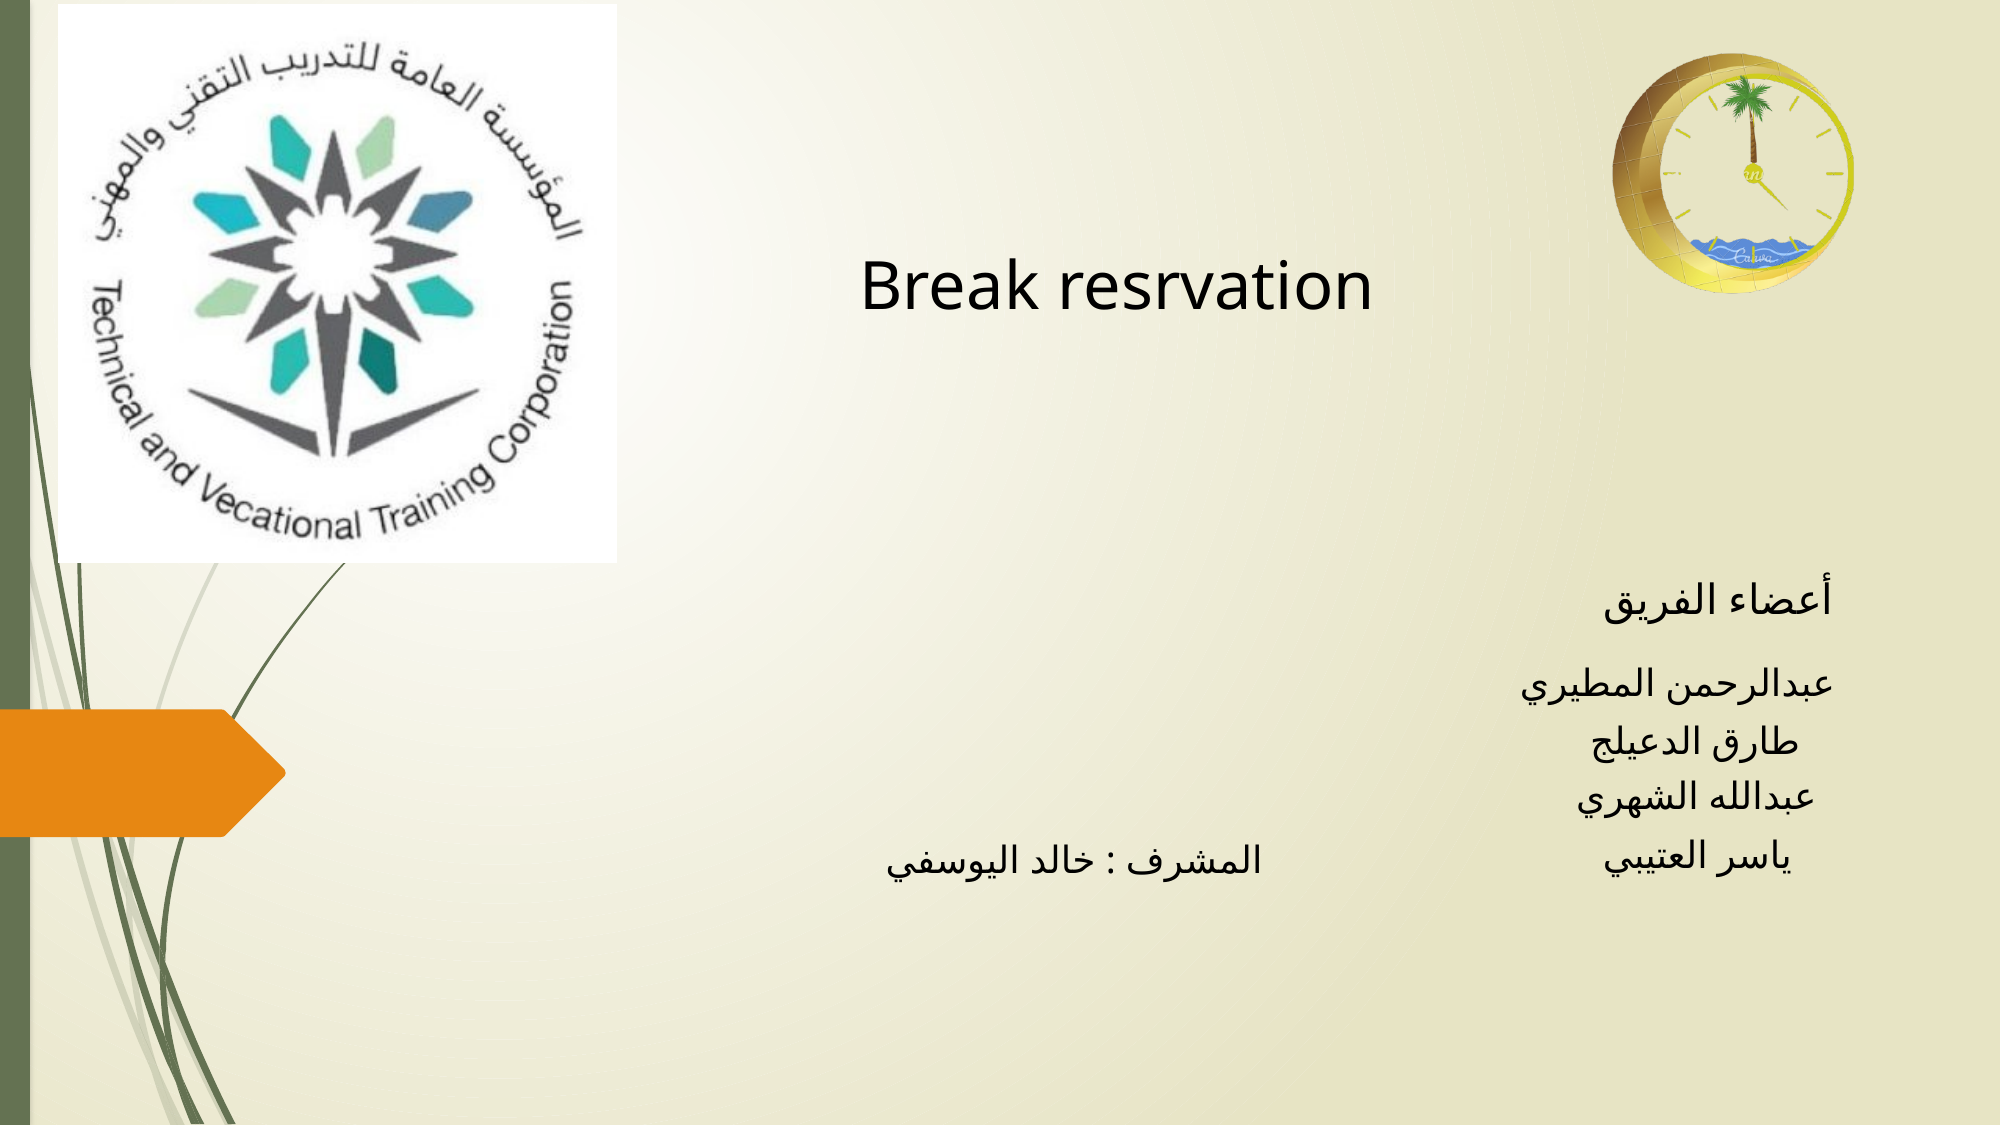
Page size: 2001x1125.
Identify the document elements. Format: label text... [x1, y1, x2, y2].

text_box أعضاء الفريق [1588, 565, 1941, 631]
text_box ياسر العتيبي [1588, 823, 1954, 884]
picture [58, 4, 617, 563]
text_box عبدالرحمن المطيري [1505, 651, 1871, 711]
text_box Break resrvation [844, 235, 1491, 331]
text_box طارق الدعيلج [1575, 709, 1941, 770]
text_box عبدالله الشهري [1561, 764, 1928, 825]
picture [1580, 24, 1883, 308]
text_box المشرف : خالد اليوسفي [871, 828, 1321, 889]
